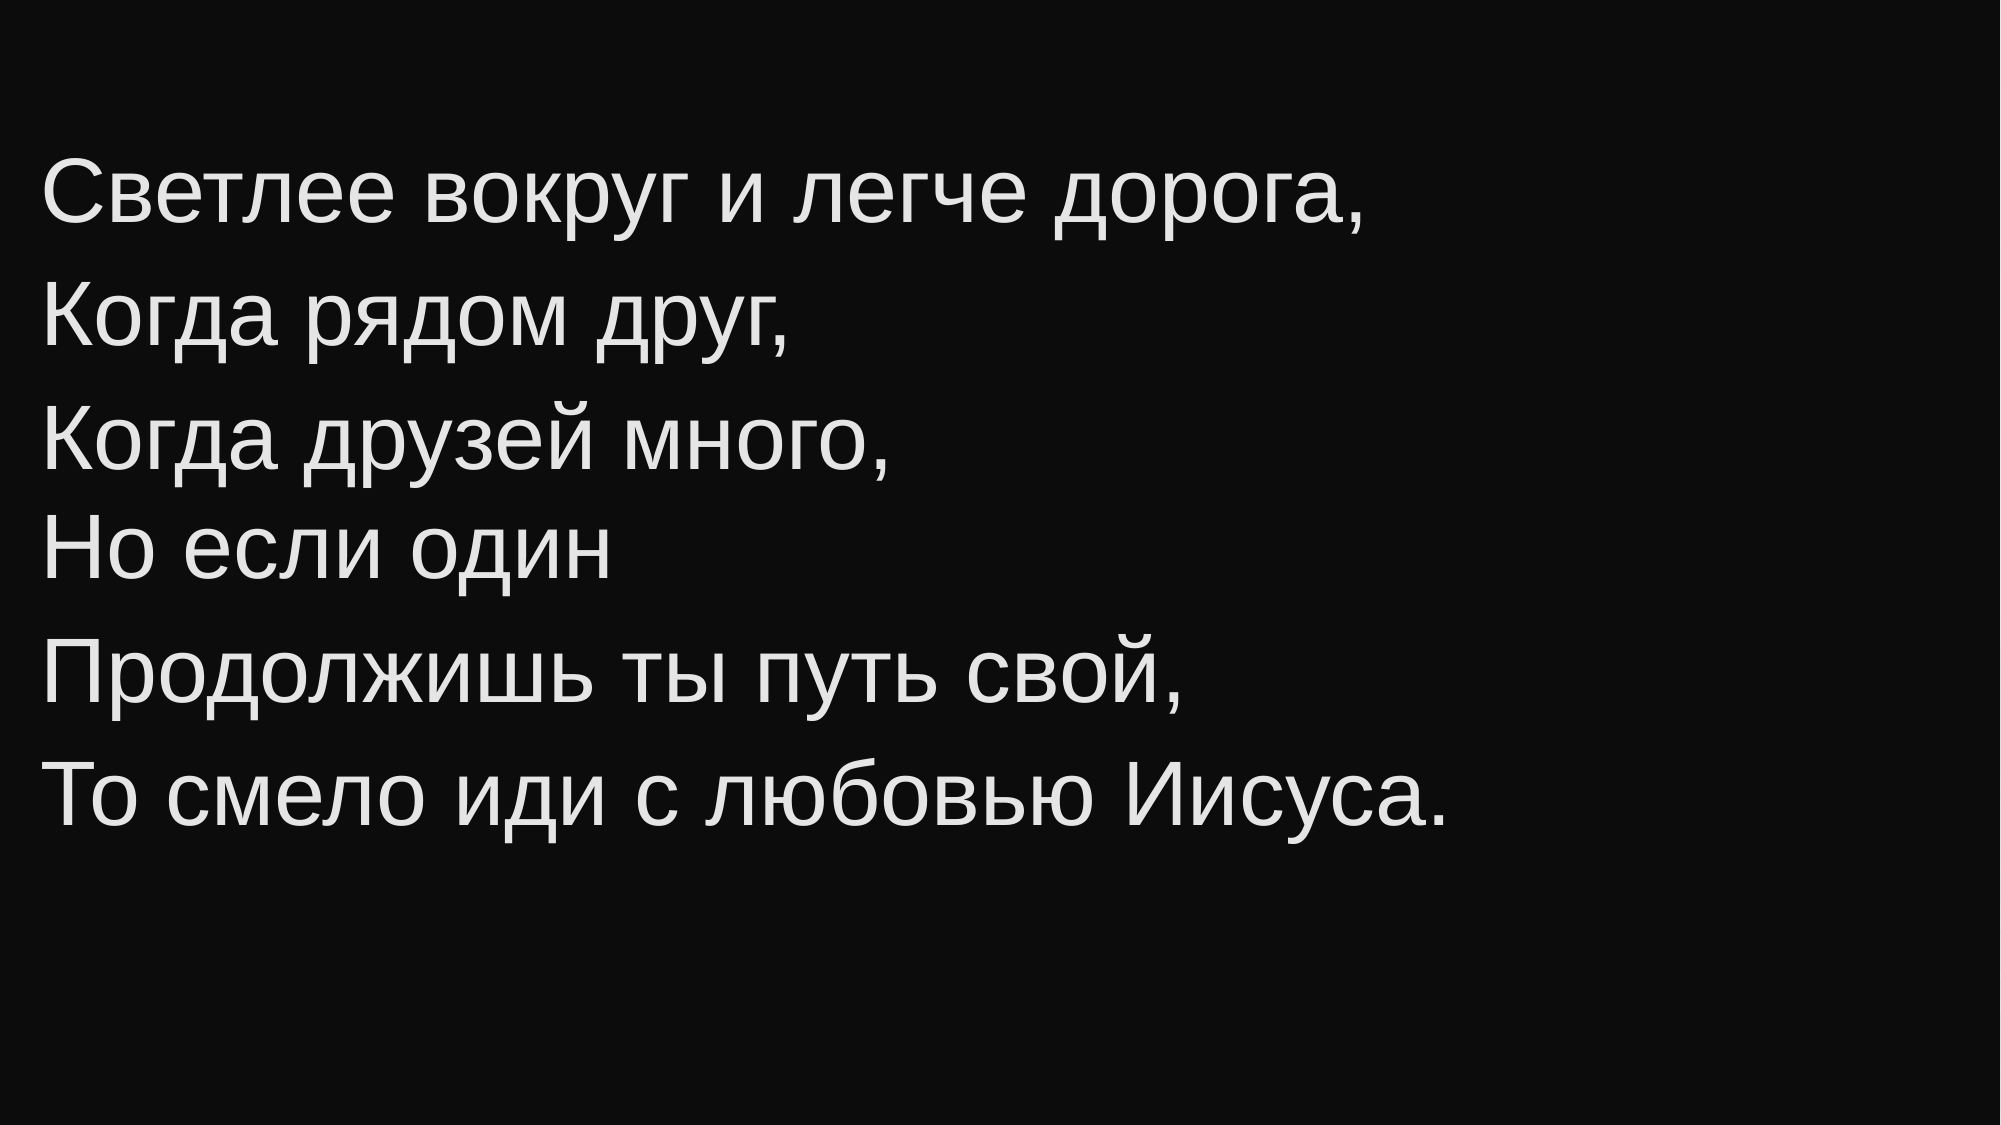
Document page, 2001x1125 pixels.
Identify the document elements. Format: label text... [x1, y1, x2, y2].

subtitle Светлее вокруг и легче дорога, Когда рядом друг, Когда друзей много, Но если один Продолжишь ты путь свой, То смело иди с любовью Иисуса. [0, 0, 2000, 1125]
